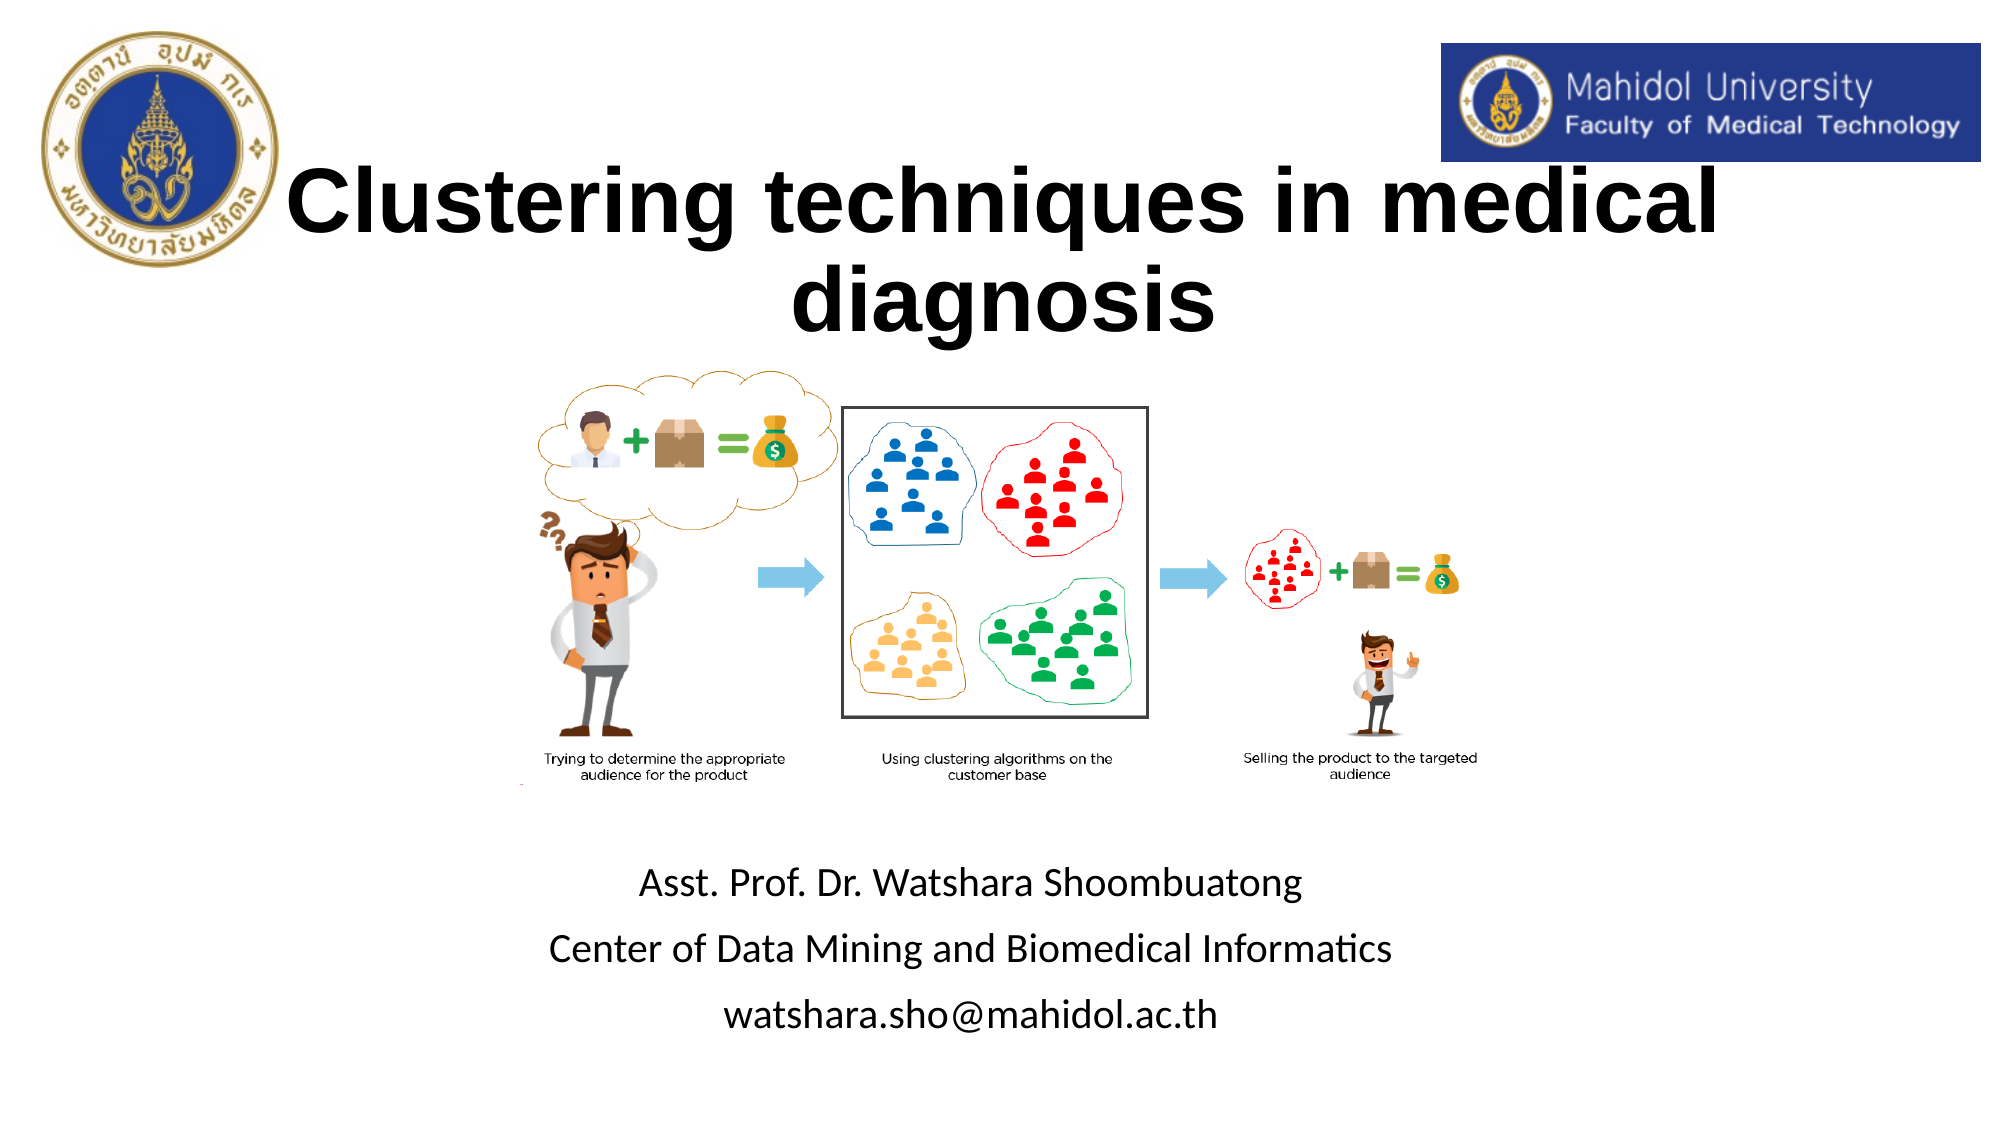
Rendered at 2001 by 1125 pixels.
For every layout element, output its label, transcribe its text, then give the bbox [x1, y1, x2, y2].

picture [1441, 43, 1981, 162]
title Clustering techniques in medical diagnosis [254, 43, 1755, 360]
picture [520, 371, 1489, 785]
subtitle Asst. Prof. Dr. Watshara Shoombuatong Center of Data Mining and Biomedical Informatics watshara.sho@mahidol.ac.th [220, 853, 1721, 1125]
picture [41, 31, 279, 268]
